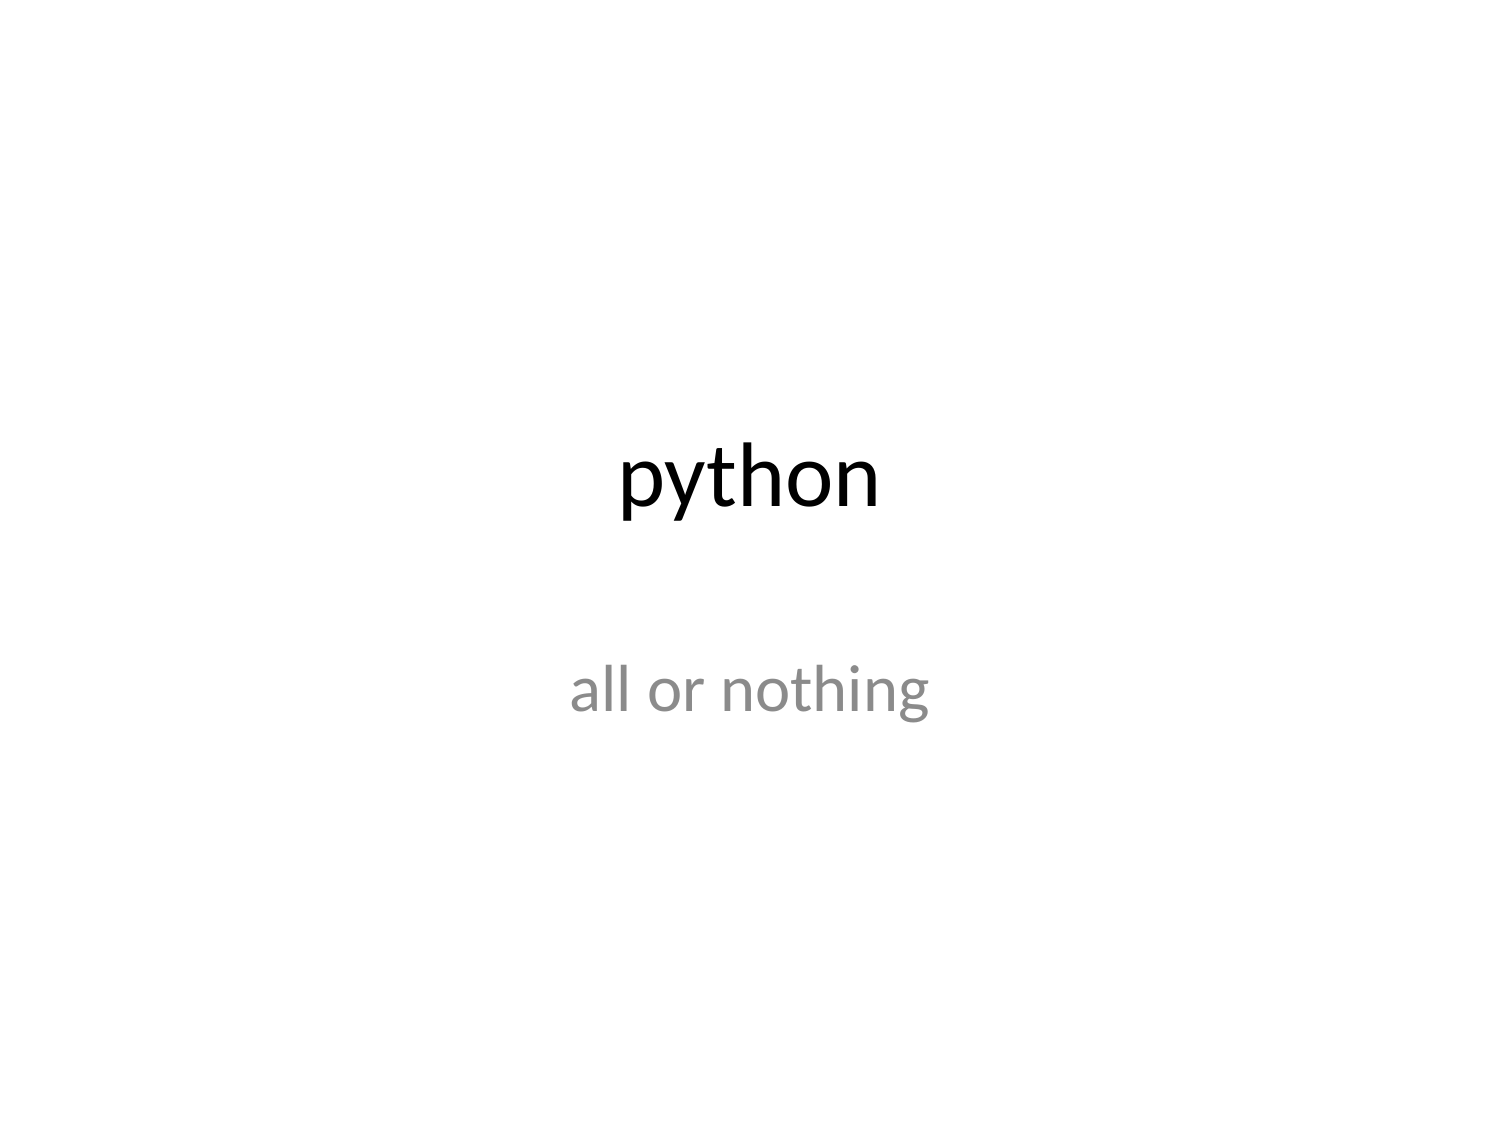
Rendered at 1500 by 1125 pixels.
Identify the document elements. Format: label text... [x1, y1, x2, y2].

subtitle all or nothing [225, 637, 1275, 925]
title python [112, 349, 1388, 591]
